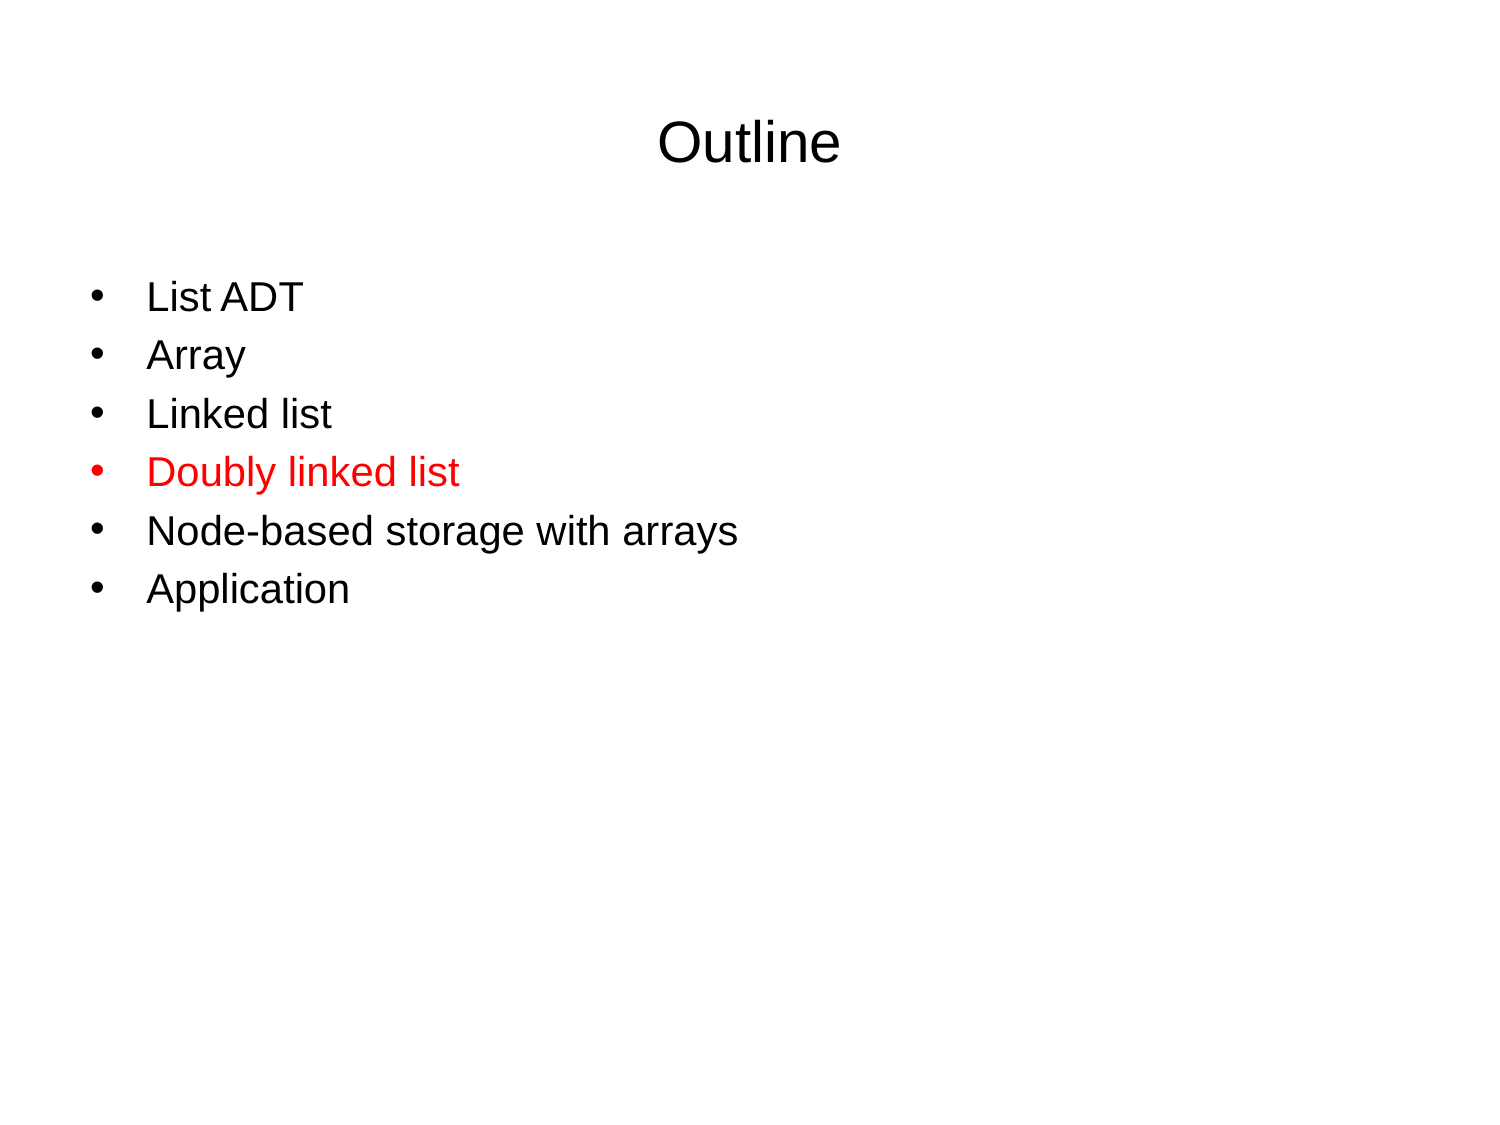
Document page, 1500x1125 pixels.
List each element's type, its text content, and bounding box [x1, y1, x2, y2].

list List ADT Array Linked list Doubly linked list Node-based storage with arrays Application [74, 262, 1426, 1006]
title Outline [74, 44, 1426, 233]
